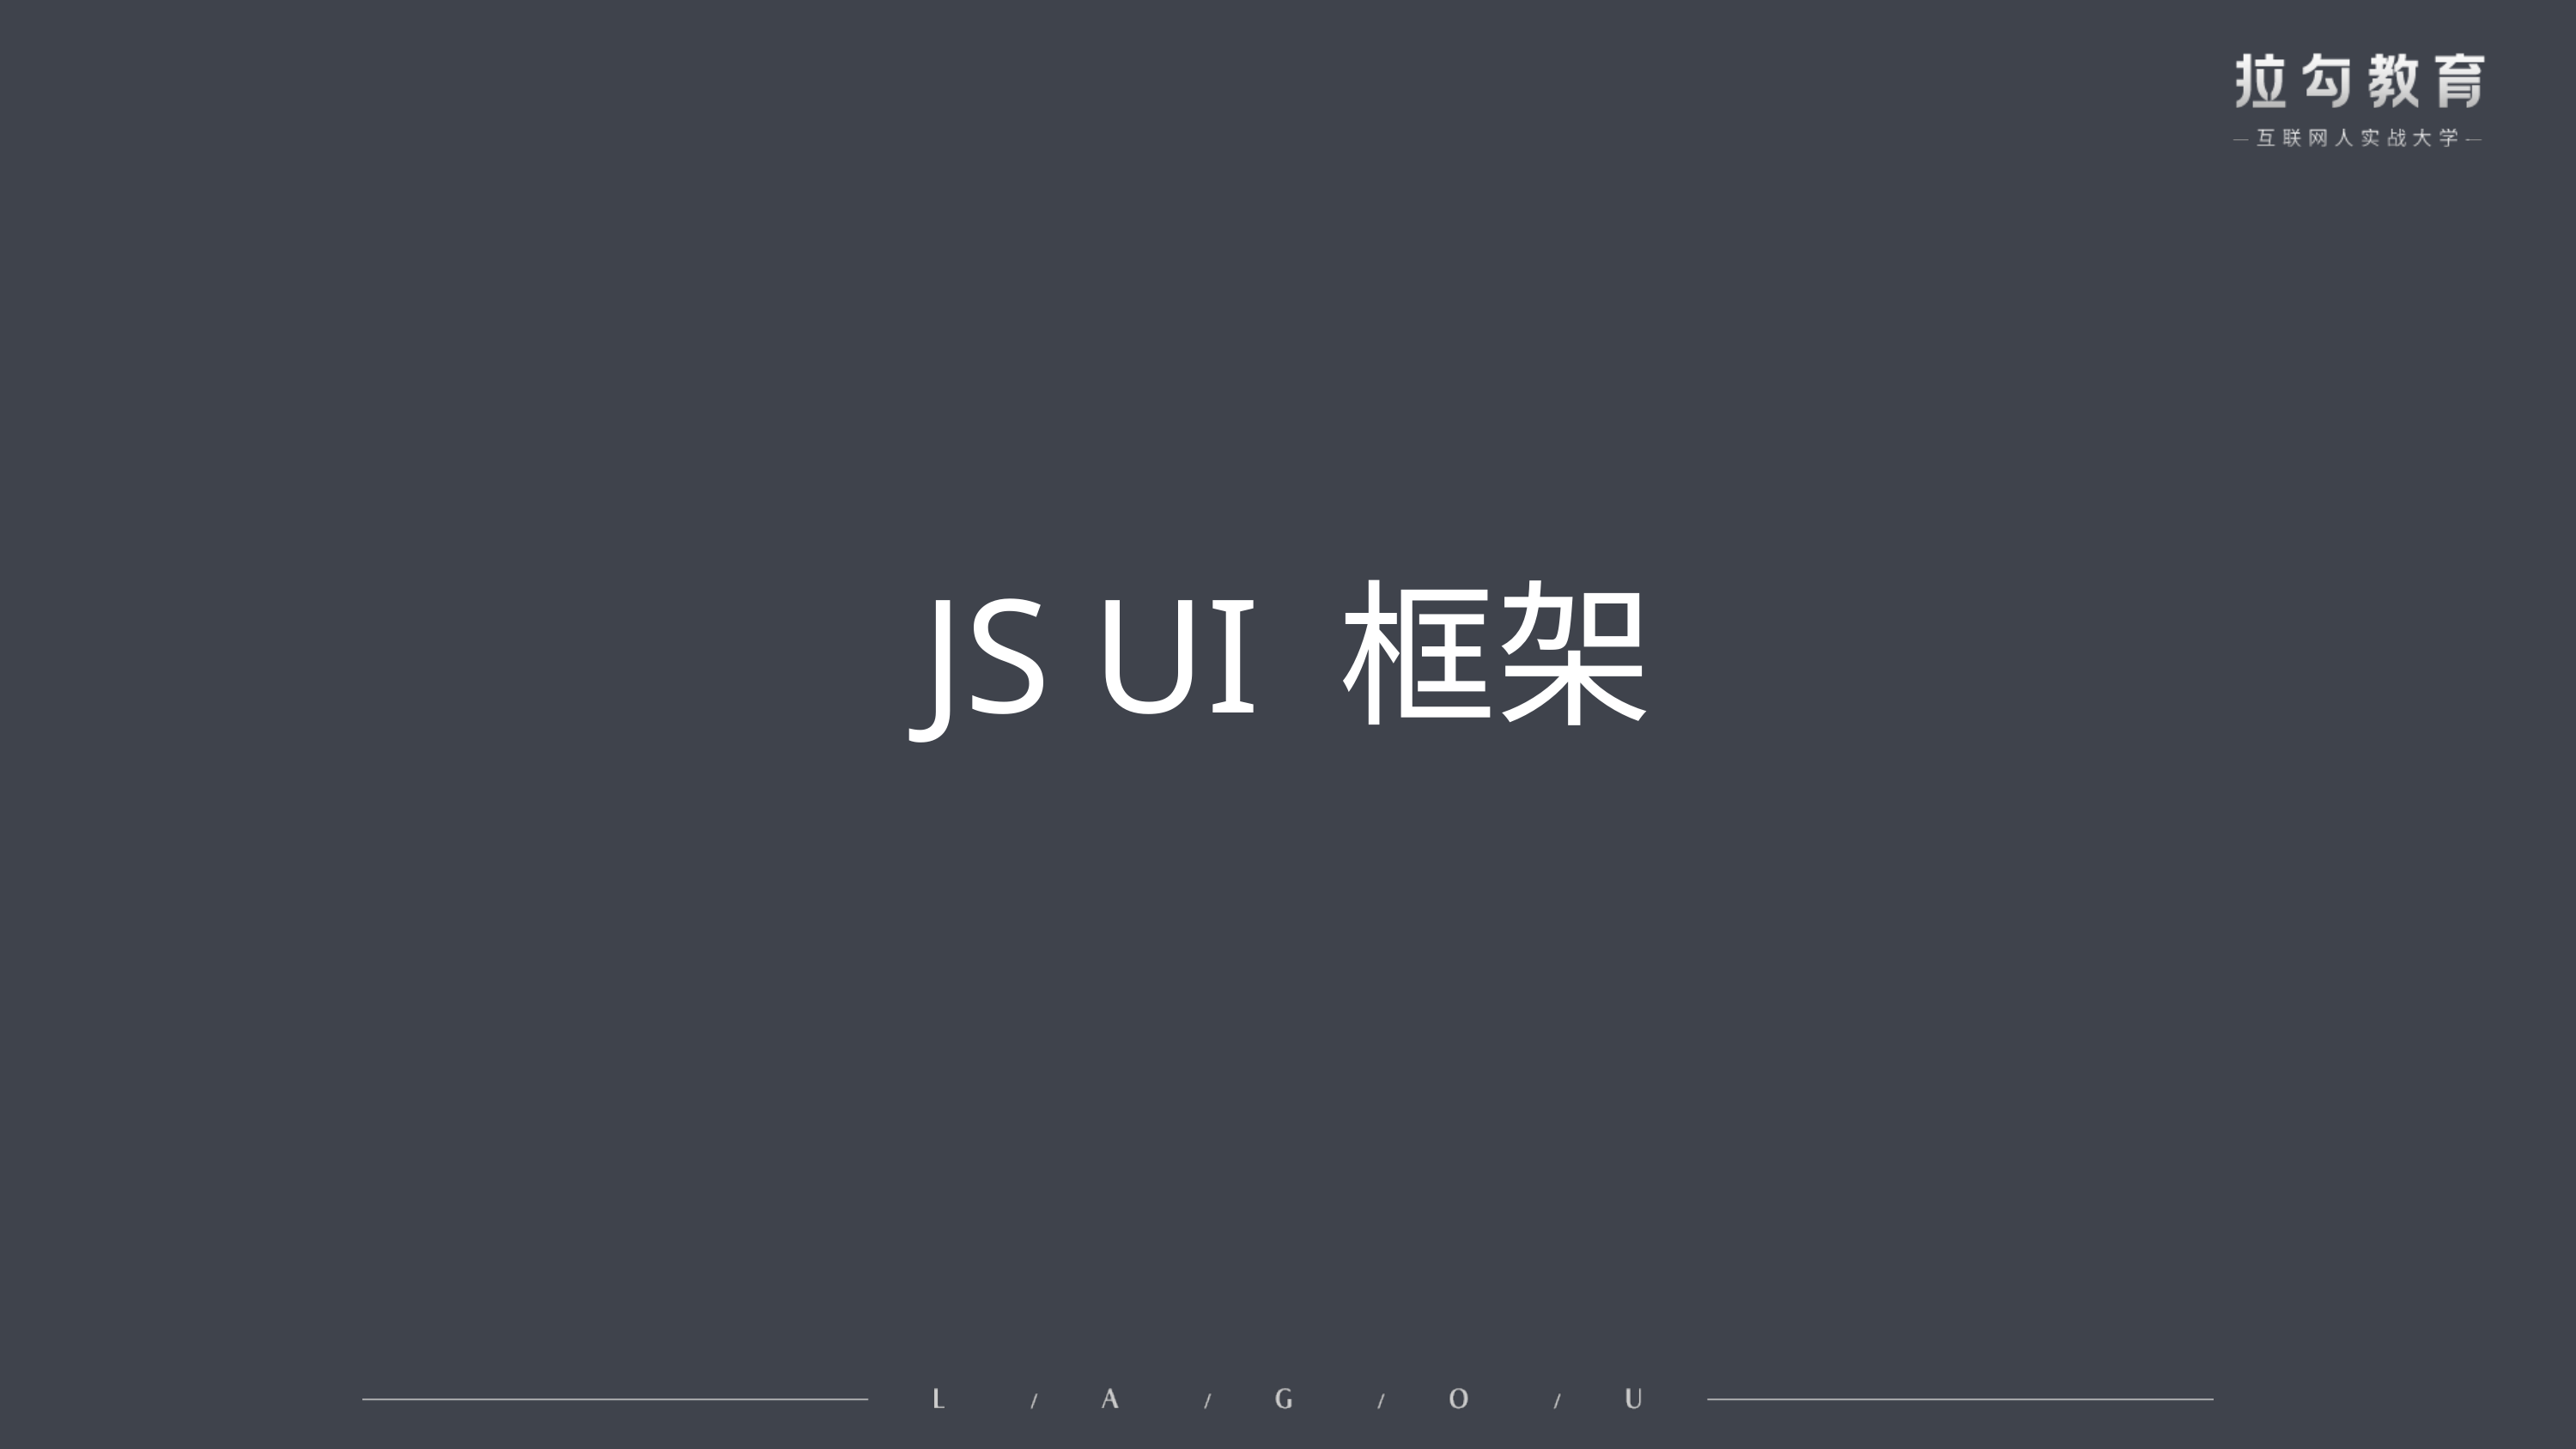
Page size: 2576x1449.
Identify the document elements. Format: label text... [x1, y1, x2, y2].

picture [362, 1374, 2214, 1425]
picture [2182, 11, 2541, 197]
title JS UI 框架 [177, 361, 2399, 754]
